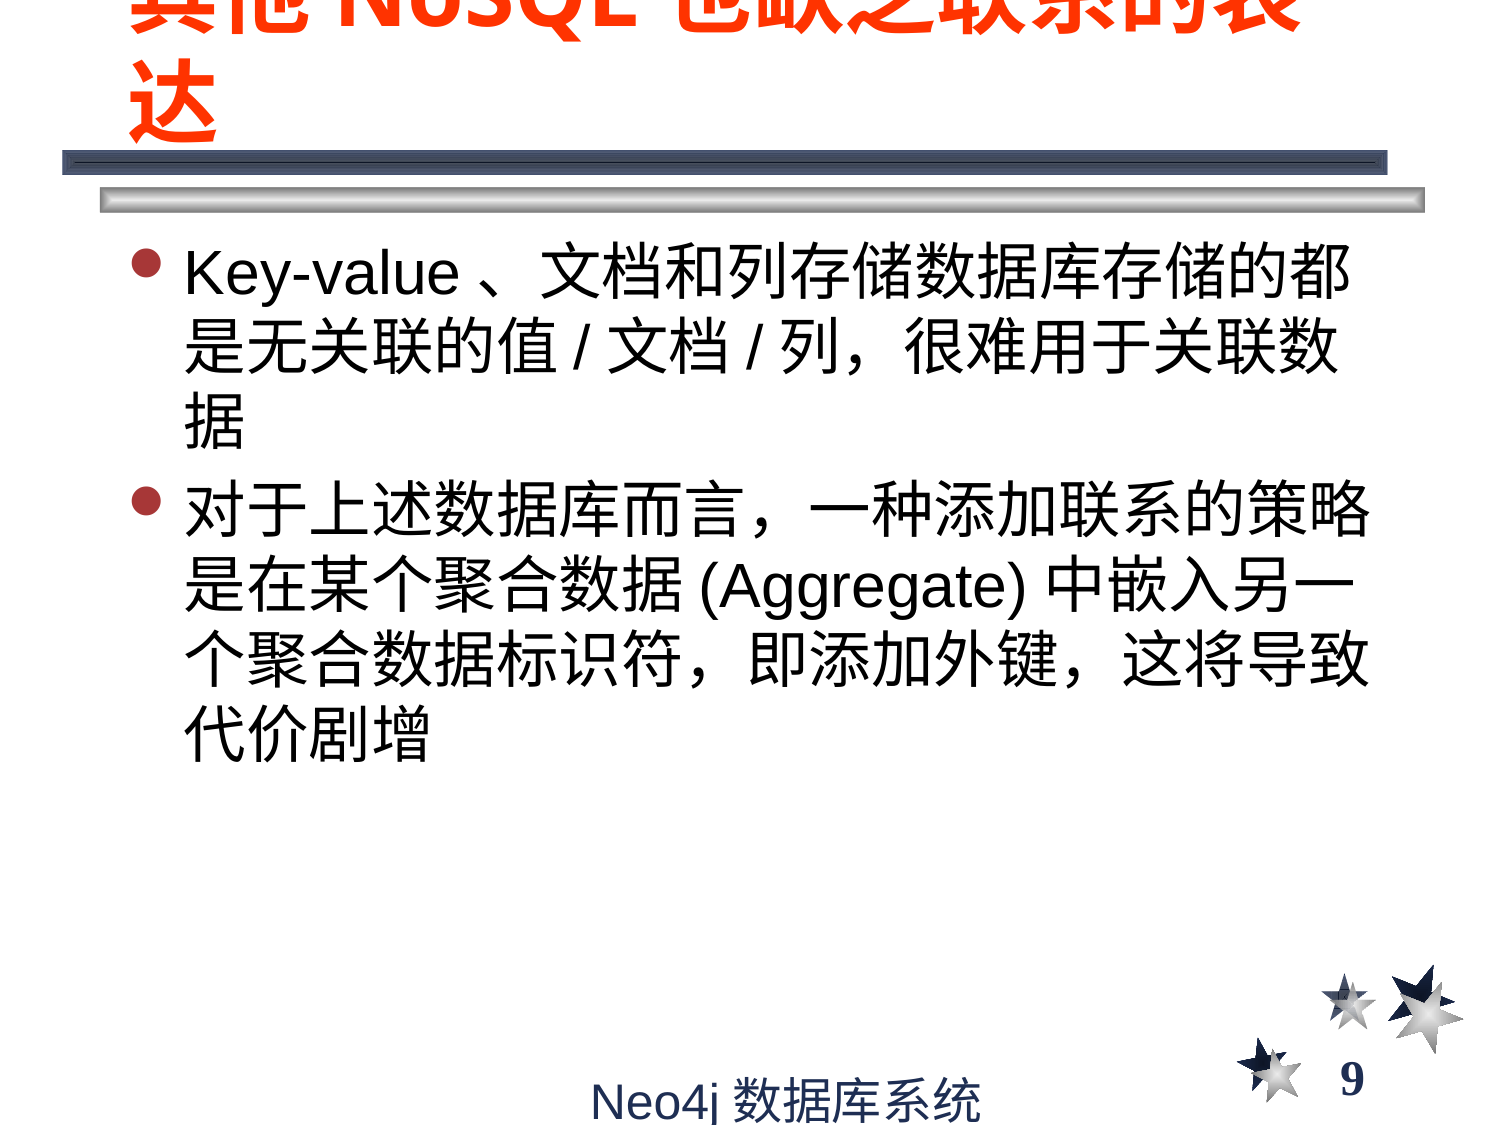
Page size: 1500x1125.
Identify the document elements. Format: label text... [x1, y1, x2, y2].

title 其他NoSQL也缺乏联系的表达 [112, 24, 1388, 163]
list Key-value、文档和列存储数据库存储的都是无关联的值/文档/列，很难用于关联数据 对于上述数据库而言，一种添加联系的策略是在某个聚合数据(Aggregate)中嵌入另一个聚合数据标识符，即添加外键，这将导致代价剧增 [112, 224, 1388, 1025]
slide_number 9 [1324, 1049, 1489, 1101]
footer Neo4j数据库系统 [575, 1062, 1188, 1113]
